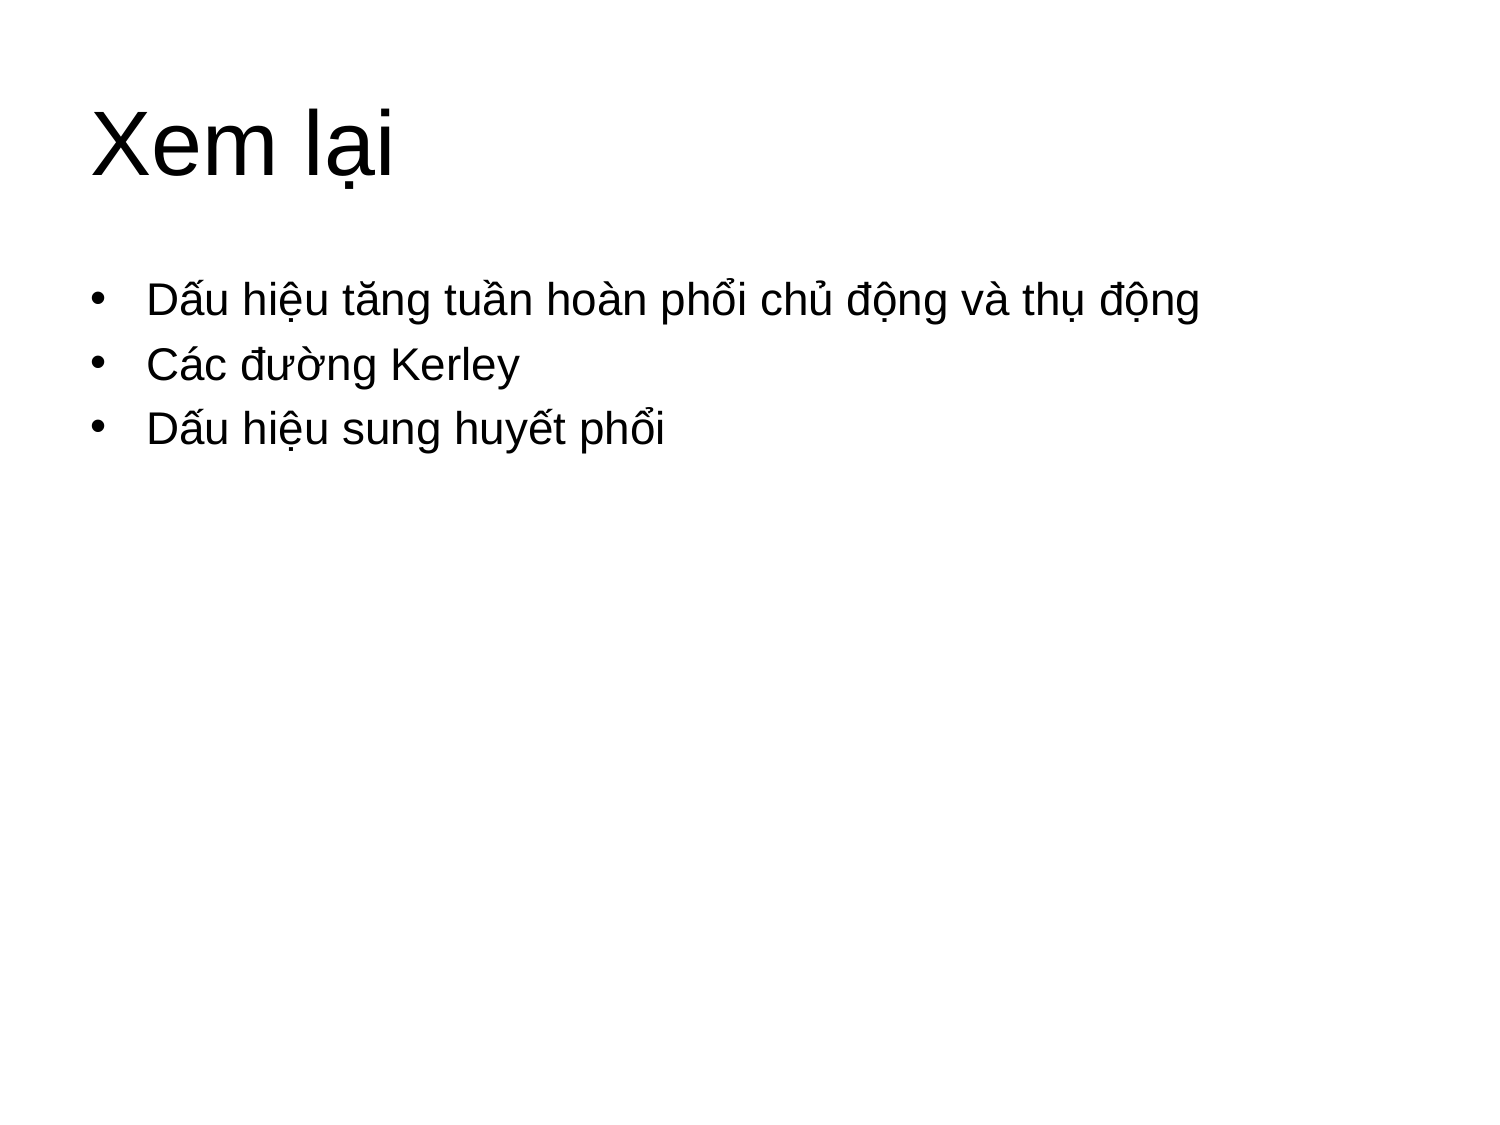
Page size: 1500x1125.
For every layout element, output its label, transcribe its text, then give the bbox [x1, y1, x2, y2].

list Dấu hiệu tăng tuần hoàn phổi chủ động và thụ động Các đường Kerley Dấu hiệu sung huyết phổi [75, 262, 1425, 1005]
title Xem lại [75, 45, 1425, 233]
